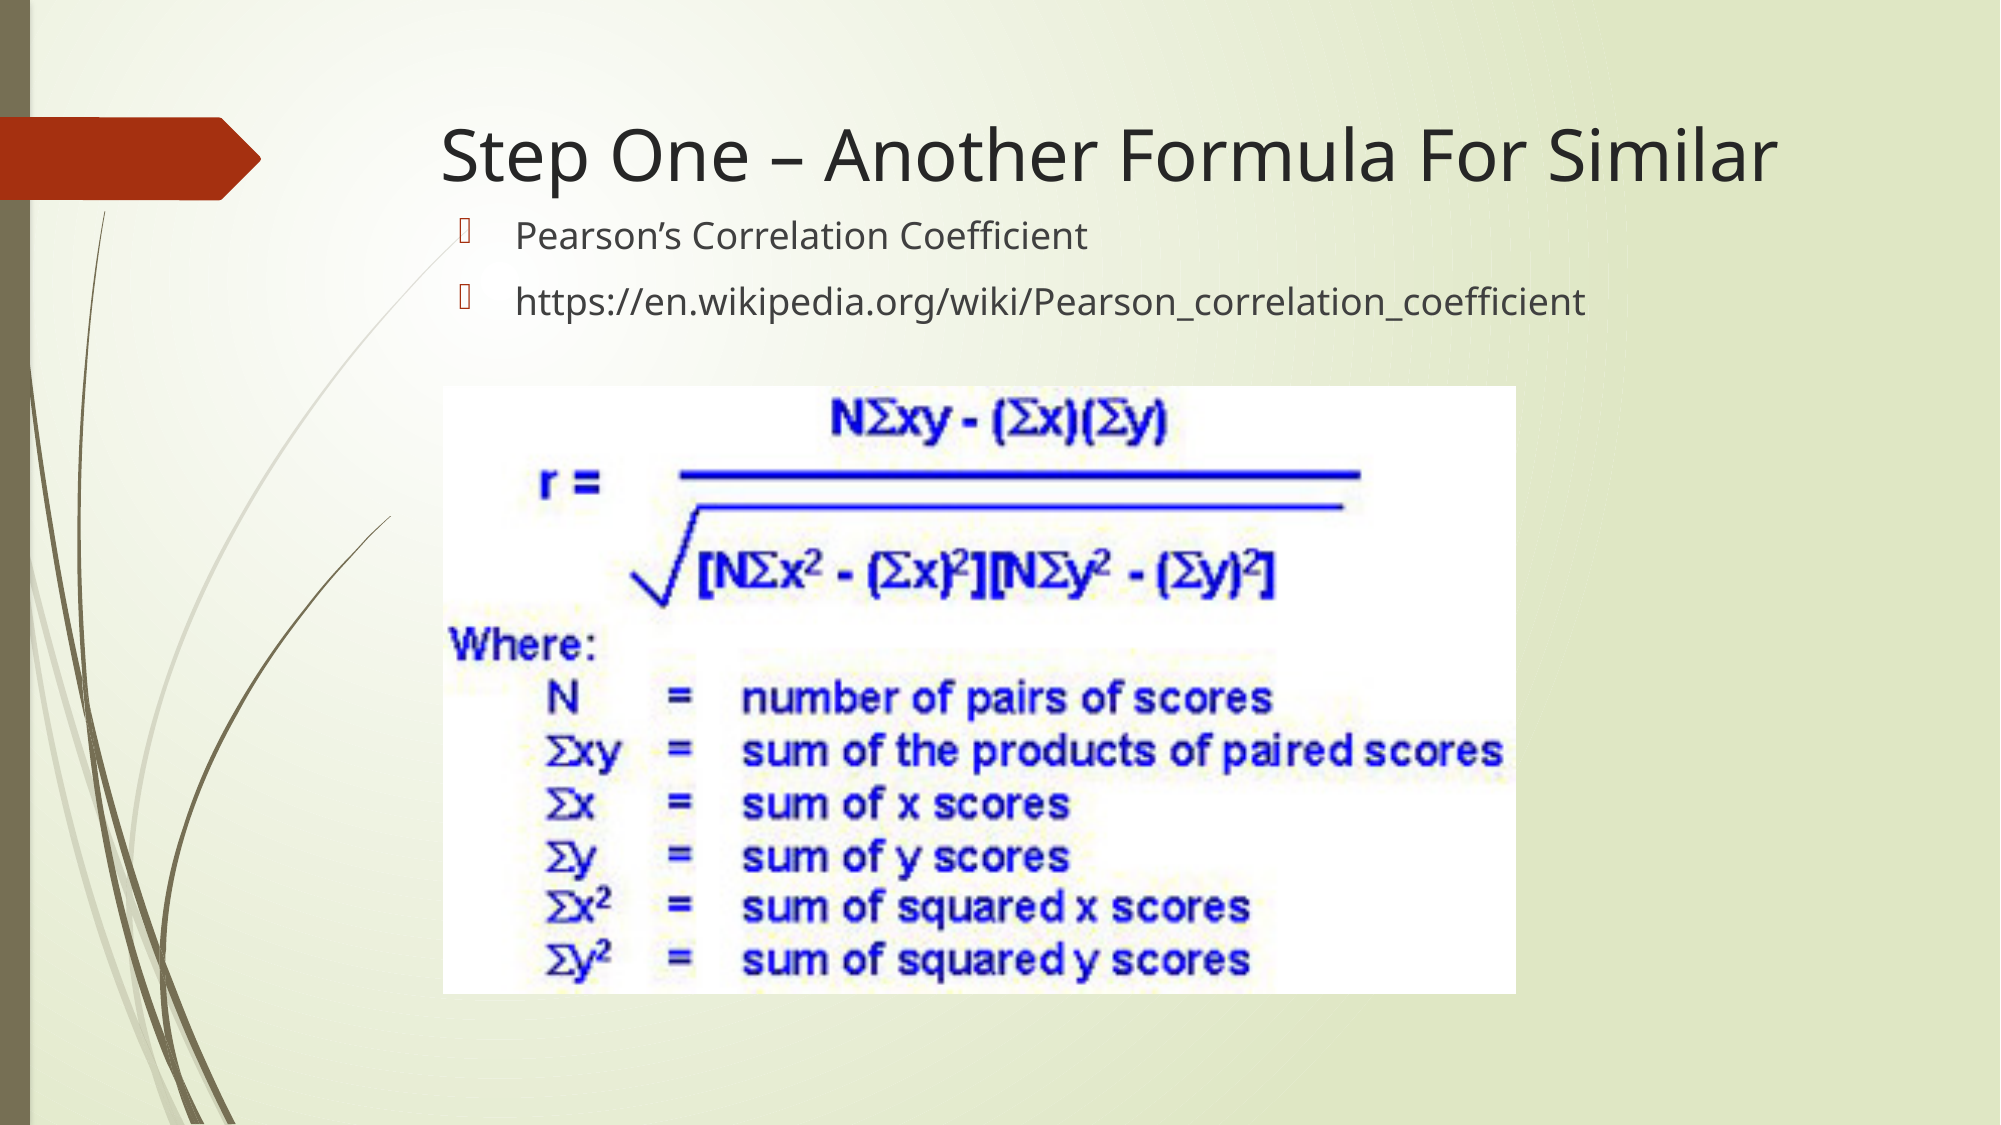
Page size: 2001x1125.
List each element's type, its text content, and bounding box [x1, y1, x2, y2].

picture [443, 386, 1516, 994]
title Step One – Another Formula For Similar [425, 102, 1888, 205]
list Pearson’s Correlation Coefficient https://en.wikipedia.org/wiki/Pearson_correlation_coefficient [443, 204, 1906, 824]
